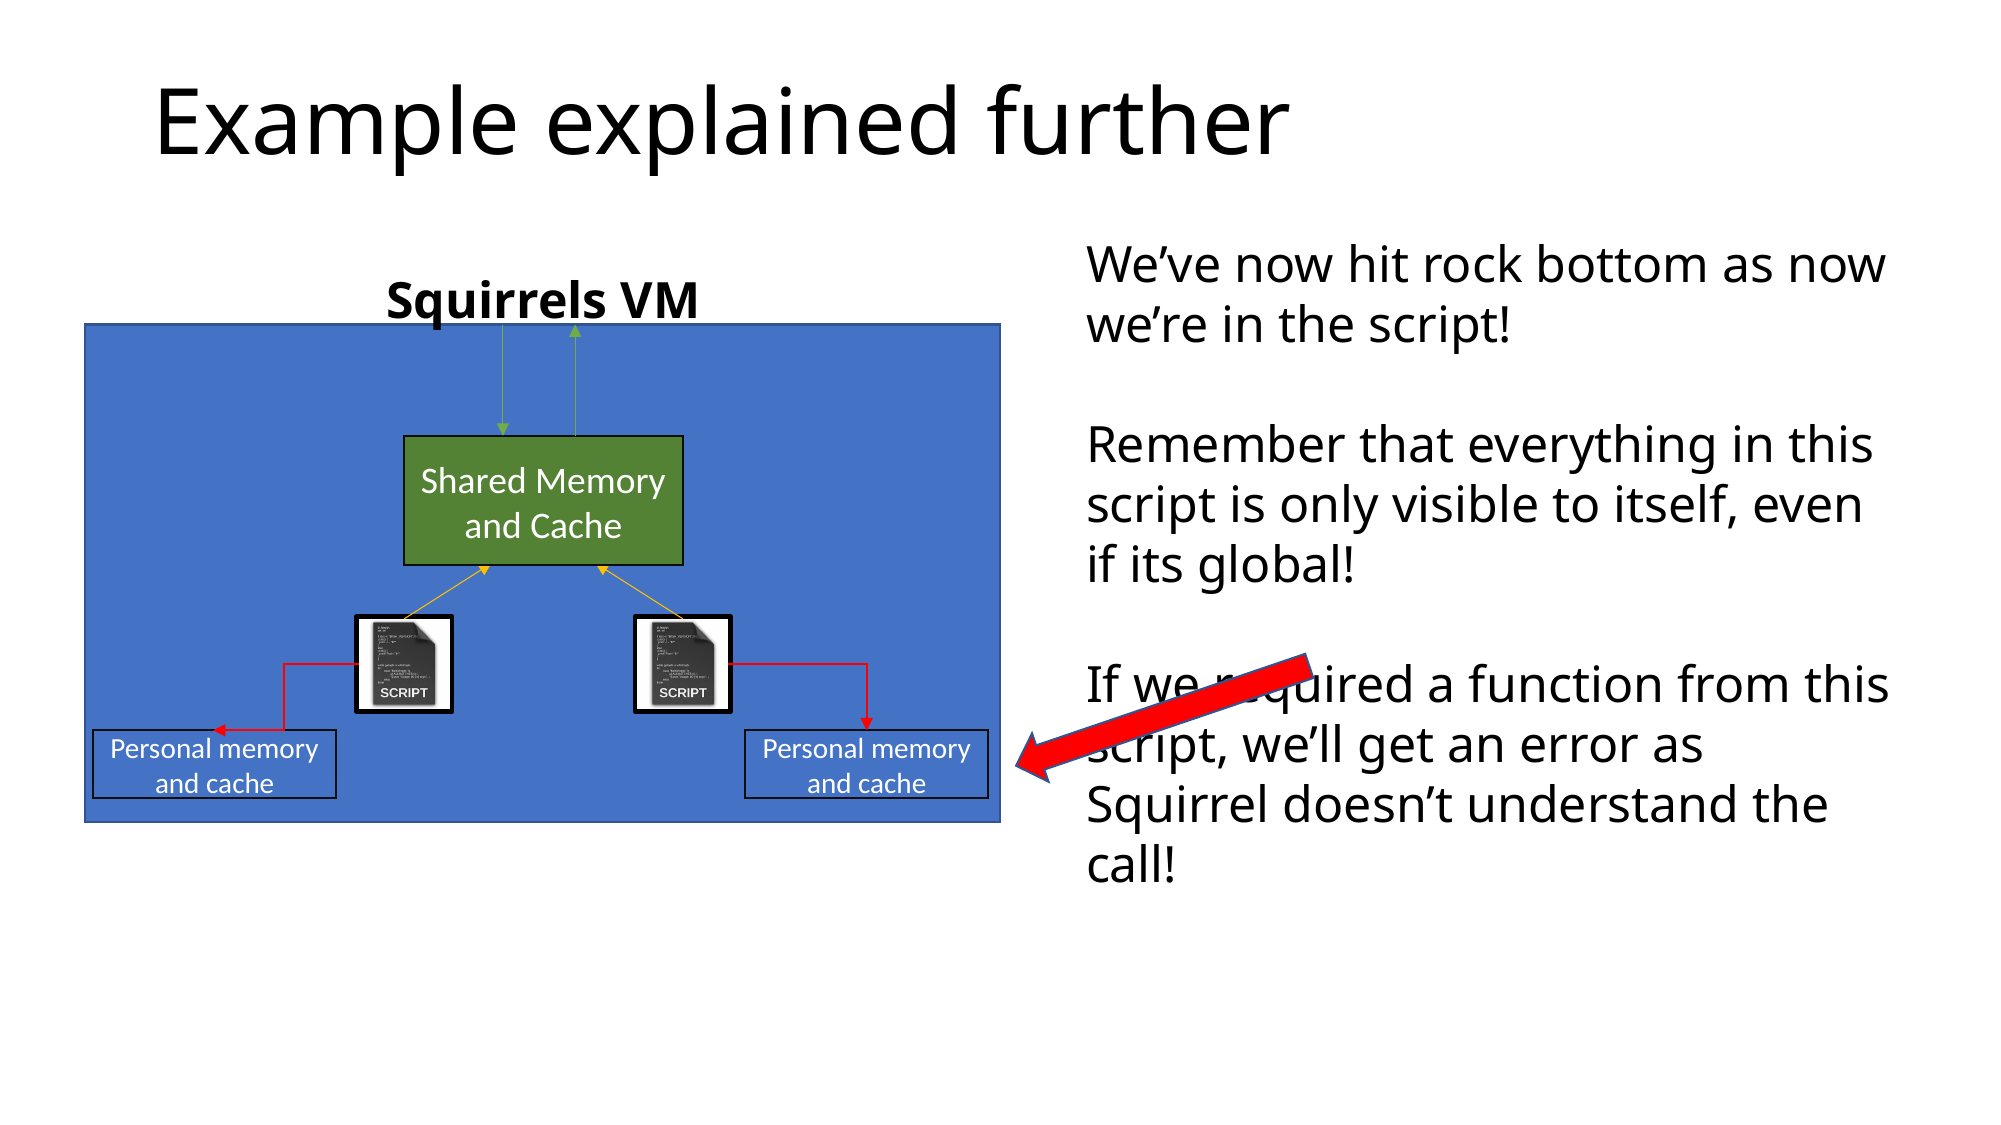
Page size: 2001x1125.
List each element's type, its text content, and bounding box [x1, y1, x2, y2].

text_box [1014, 652, 1315, 784]
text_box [84, 237, 1000, 823]
text_box We’ve now hit rock bottom as now we’re in the script! Remember that everything in this script is only visible to itself, even if its global! If we required a function from this script, we’ll get an error as Squirrel doesn’t understand the call! [1071, 224, 1907, 900]
title Example explained further [137, 59, 1863, 190]
